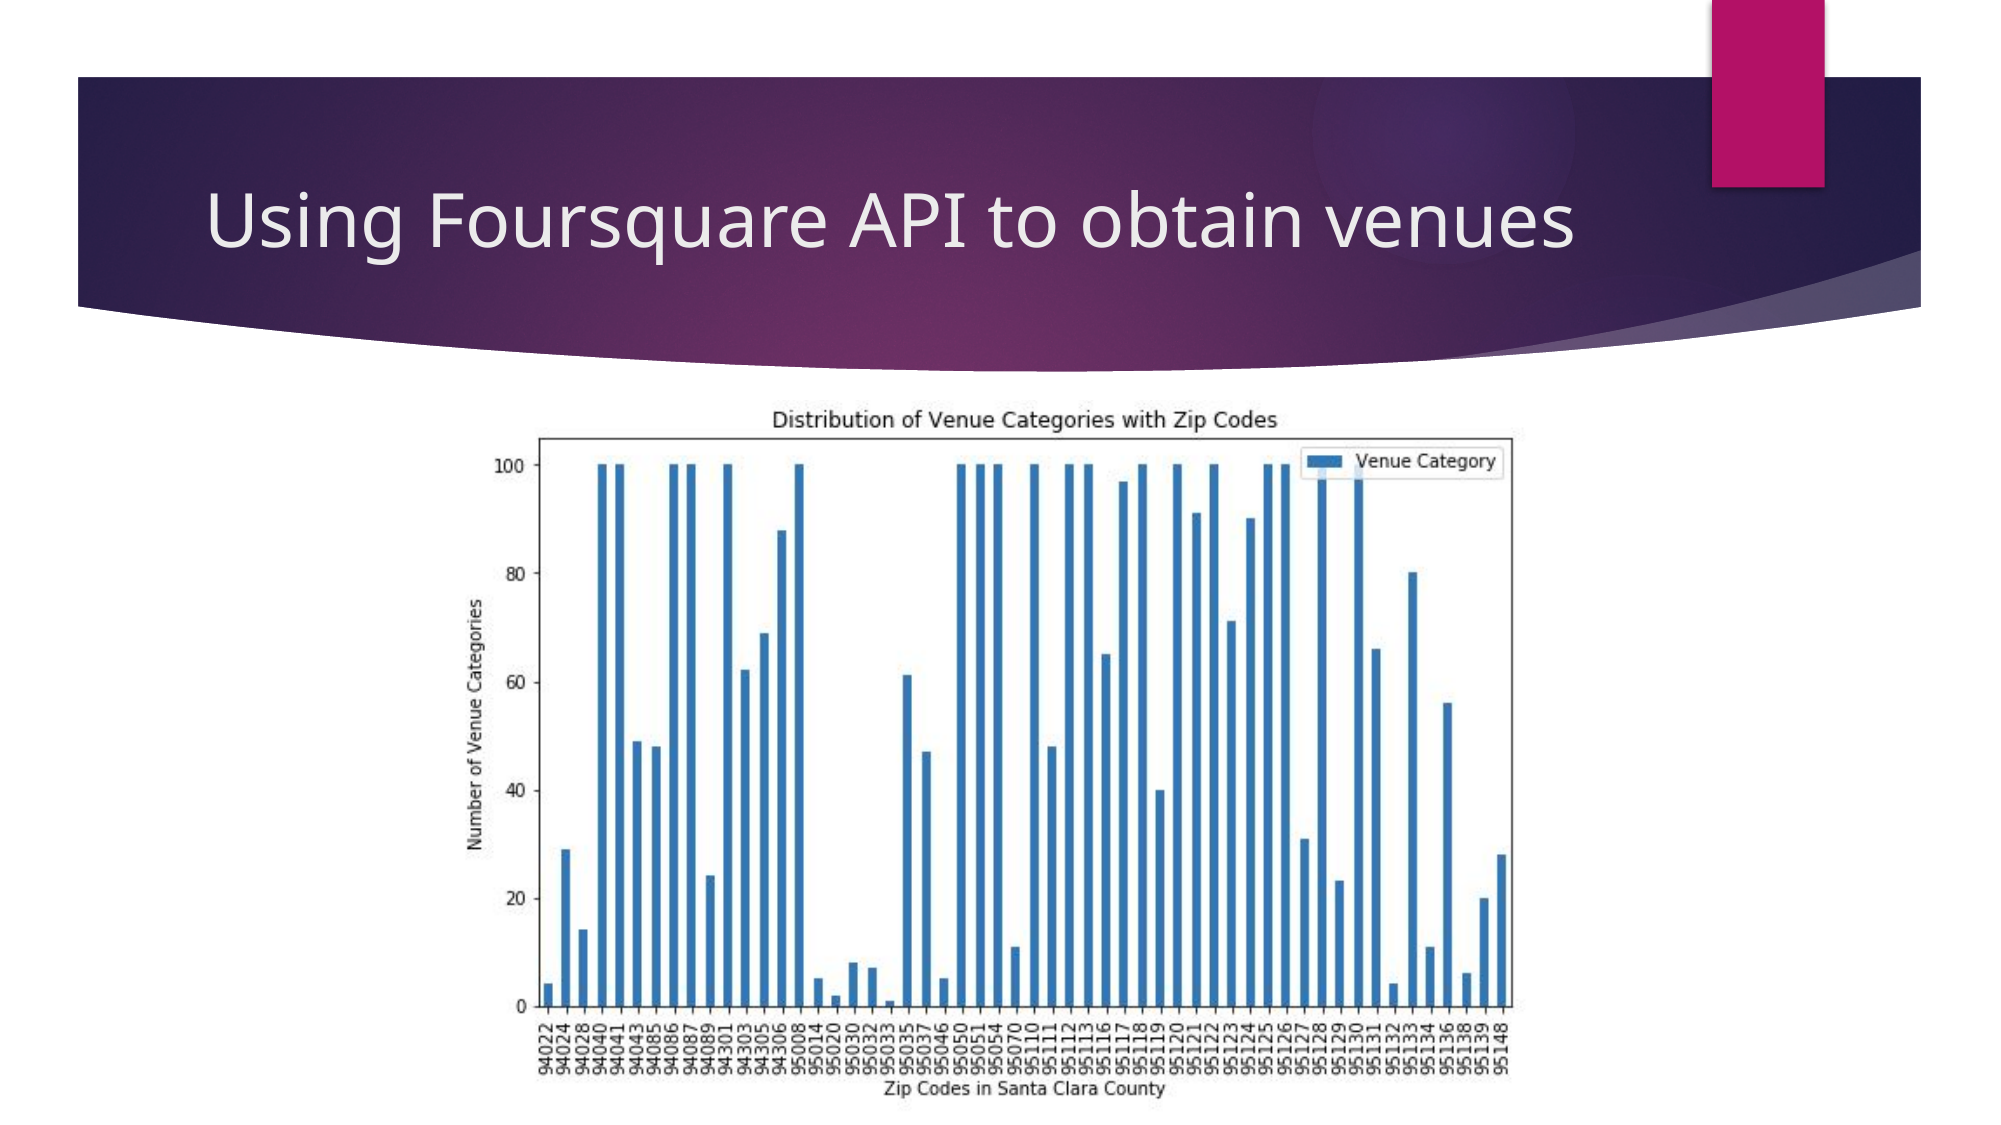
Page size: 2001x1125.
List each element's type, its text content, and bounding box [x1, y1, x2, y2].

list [424, 400, 1576, 1125]
title Using Foursquare API to obtain venues [189, 159, 1627, 276]
